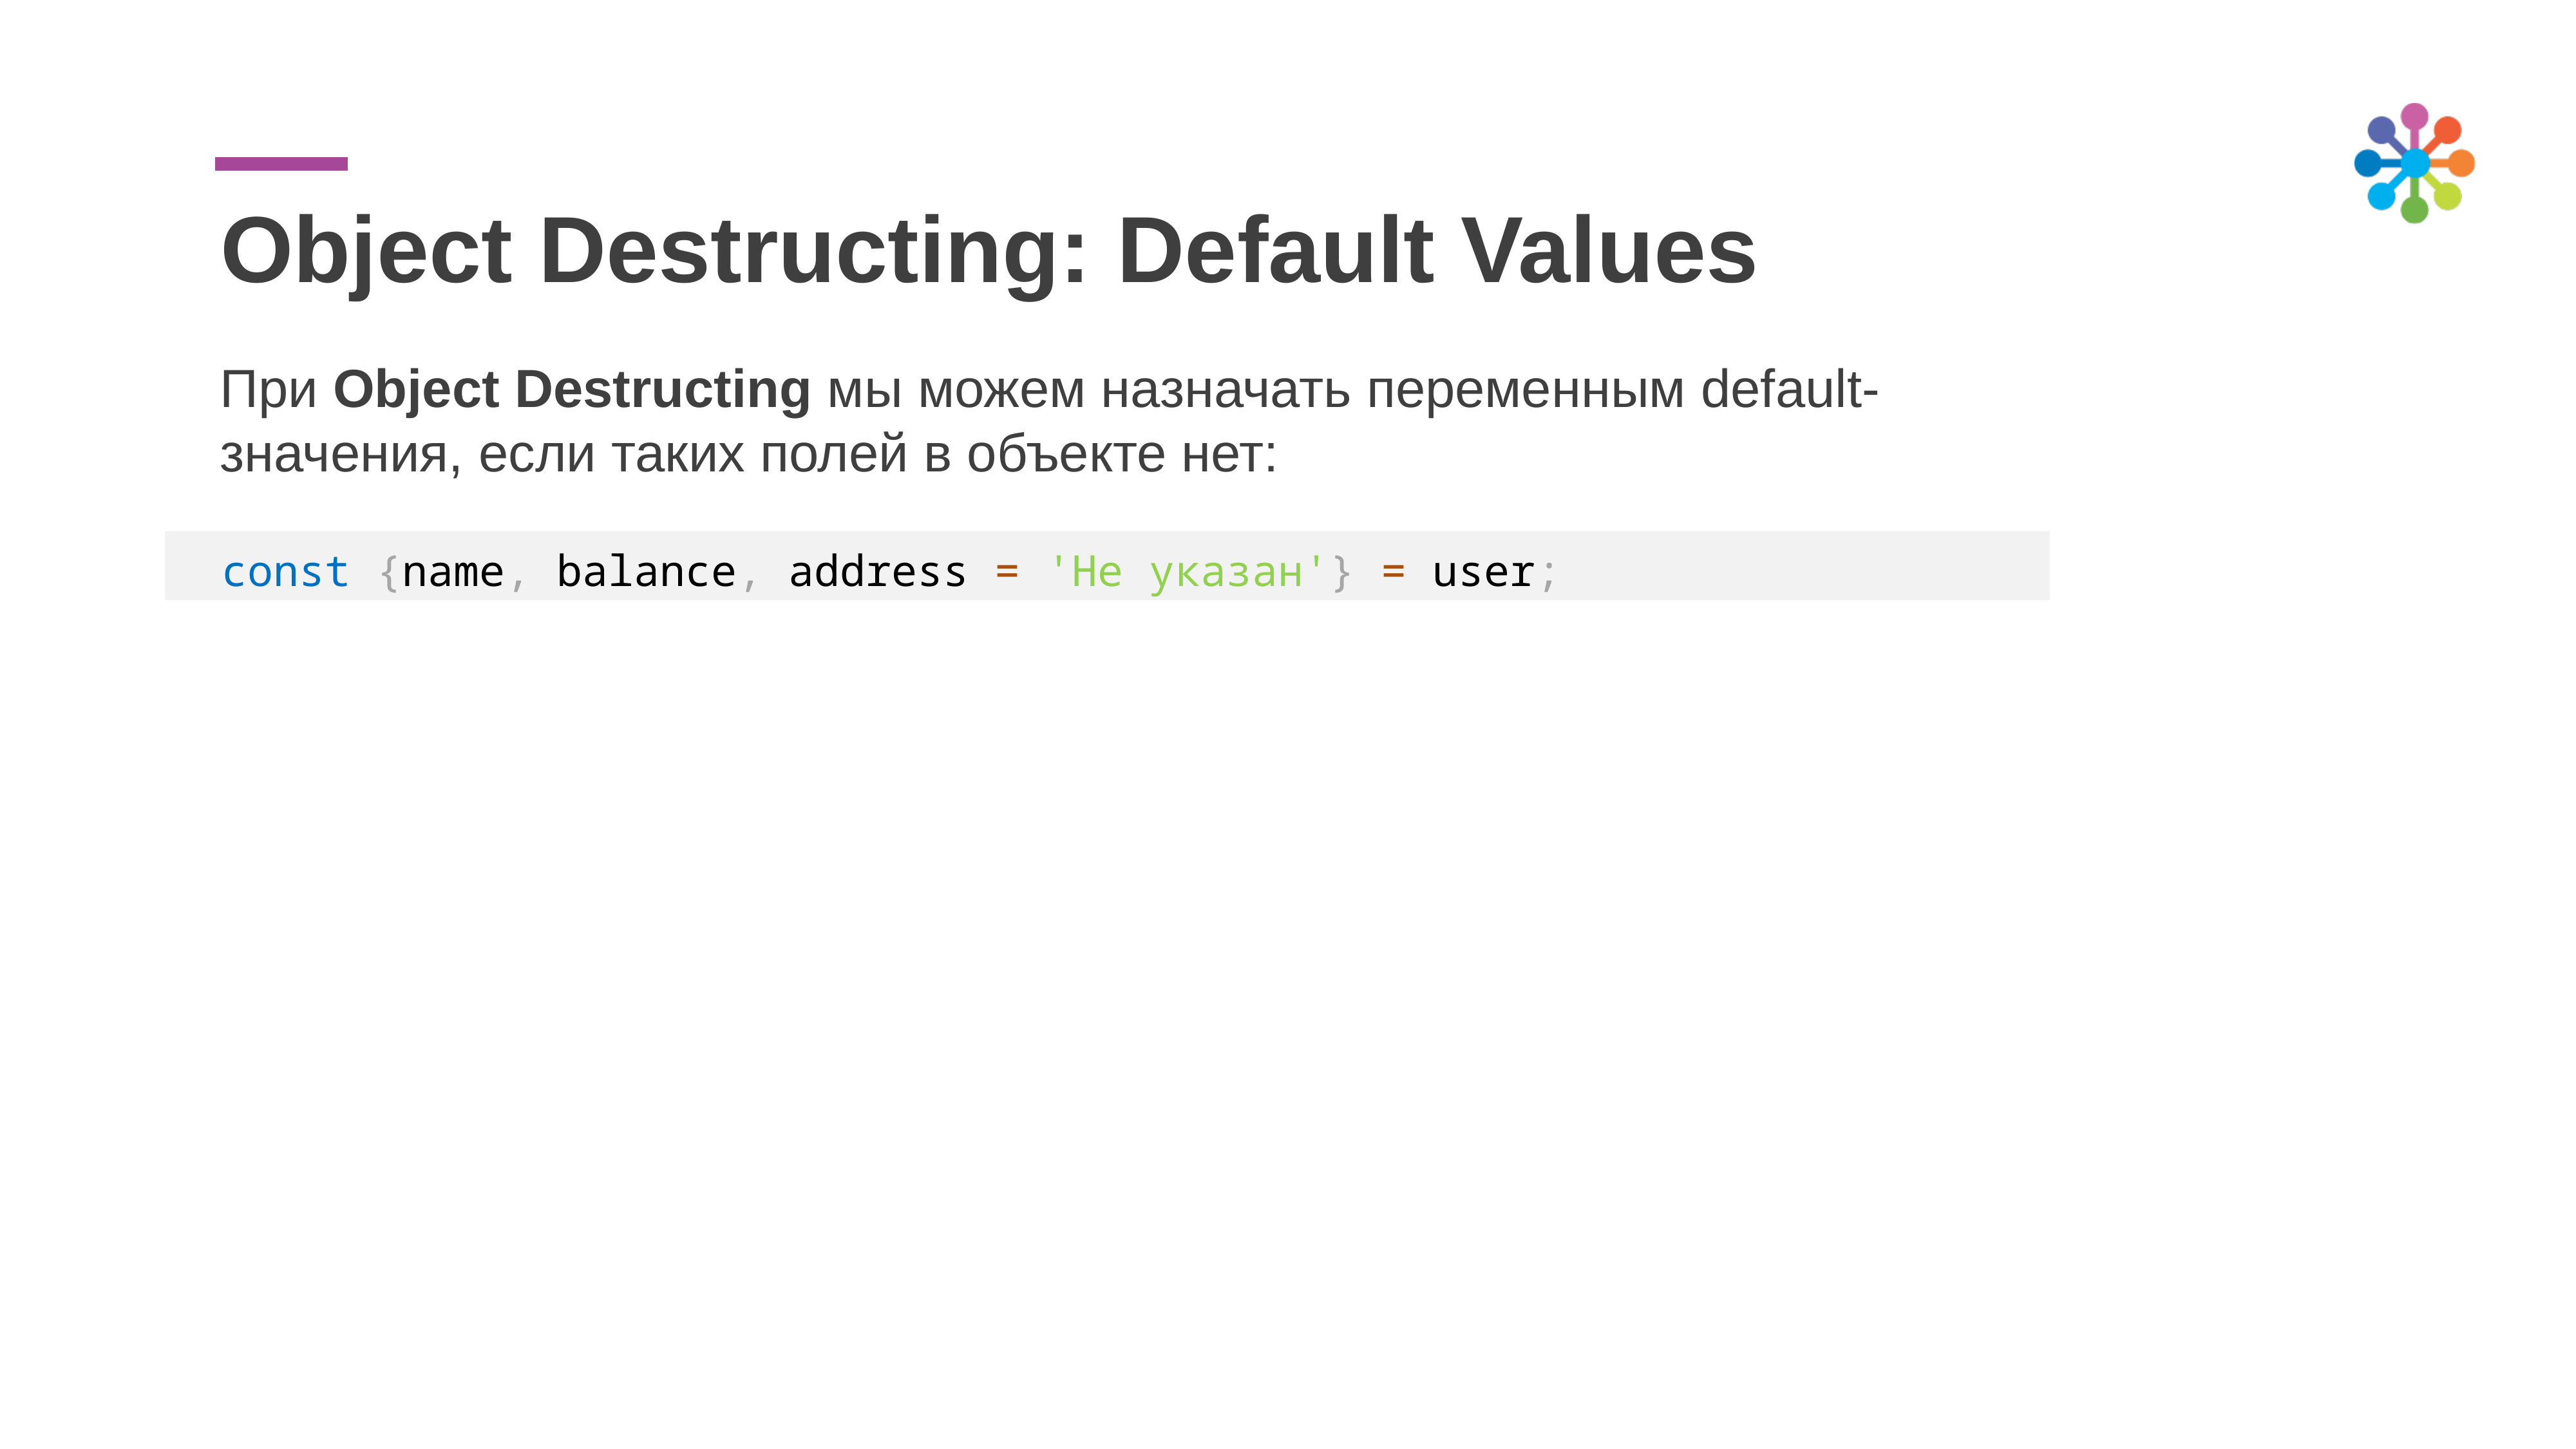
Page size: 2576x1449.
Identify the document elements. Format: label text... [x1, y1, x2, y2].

text_box При Object Destructing мы можем назначать переменным default-значения, если таких полей в объекте нет: [215, 348, 2050, 488]
text_box const {name, balance, address = 'Не указан'} = user; [165, 531, 2050, 601]
picture [2354, 103, 2476, 225]
text_box Object Destructing: Default Values [215, 214, 2050, 304]
